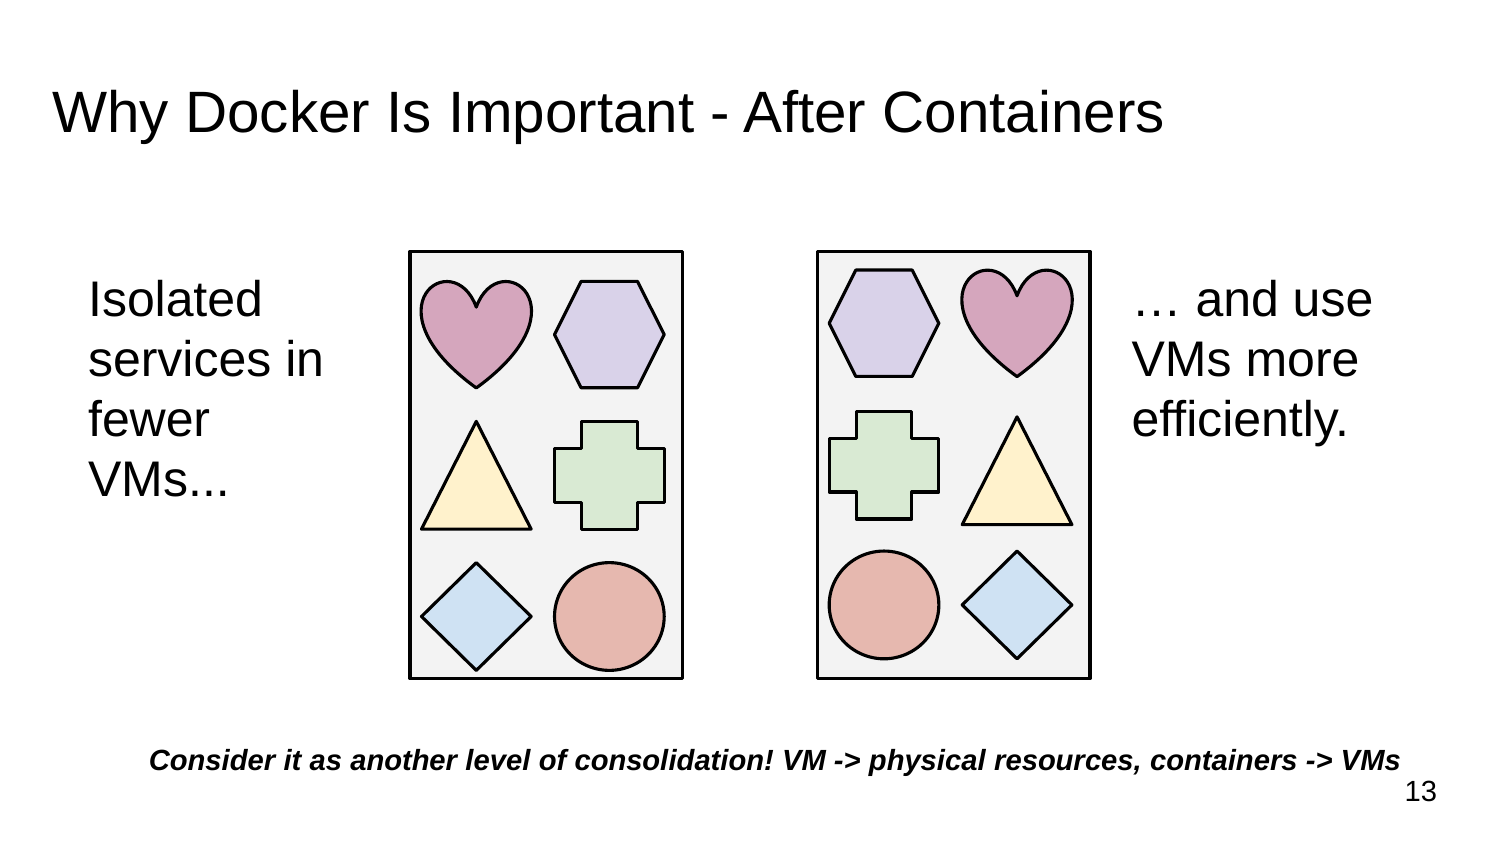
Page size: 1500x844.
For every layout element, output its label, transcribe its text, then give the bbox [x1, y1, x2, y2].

text_box 13 [1389, 764, 1480, 830]
text_box [410, 251, 683, 679]
text_box [421, 421, 532, 530]
text_box [554, 281, 665, 388]
text_box [421, 281, 532, 388]
text_box [962, 416, 1072, 525]
text_box … and use VMs more efficiently. [1116, 251, 1412, 679]
text_box [554, 562, 665, 671]
text_box Consider it as another level of consolidation! VM -> physical resources, containers -> VMs [134, 733, 1418, 784]
title Why Docker Is Important - After Containers [37, 59, 1462, 160]
text_box Isolated services in fewer VMs... [73, 251, 368, 679]
text_box [829, 270, 939, 377]
text_box [421, 562, 532, 671]
text_box [817, 251, 1090, 679]
text_box [962, 551, 1072, 659]
text_box [554, 421, 665, 530]
text_box [961, 270, 1073, 377]
text_box [829, 411, 939, 519]
text_box [829, 551, 939, 659]
